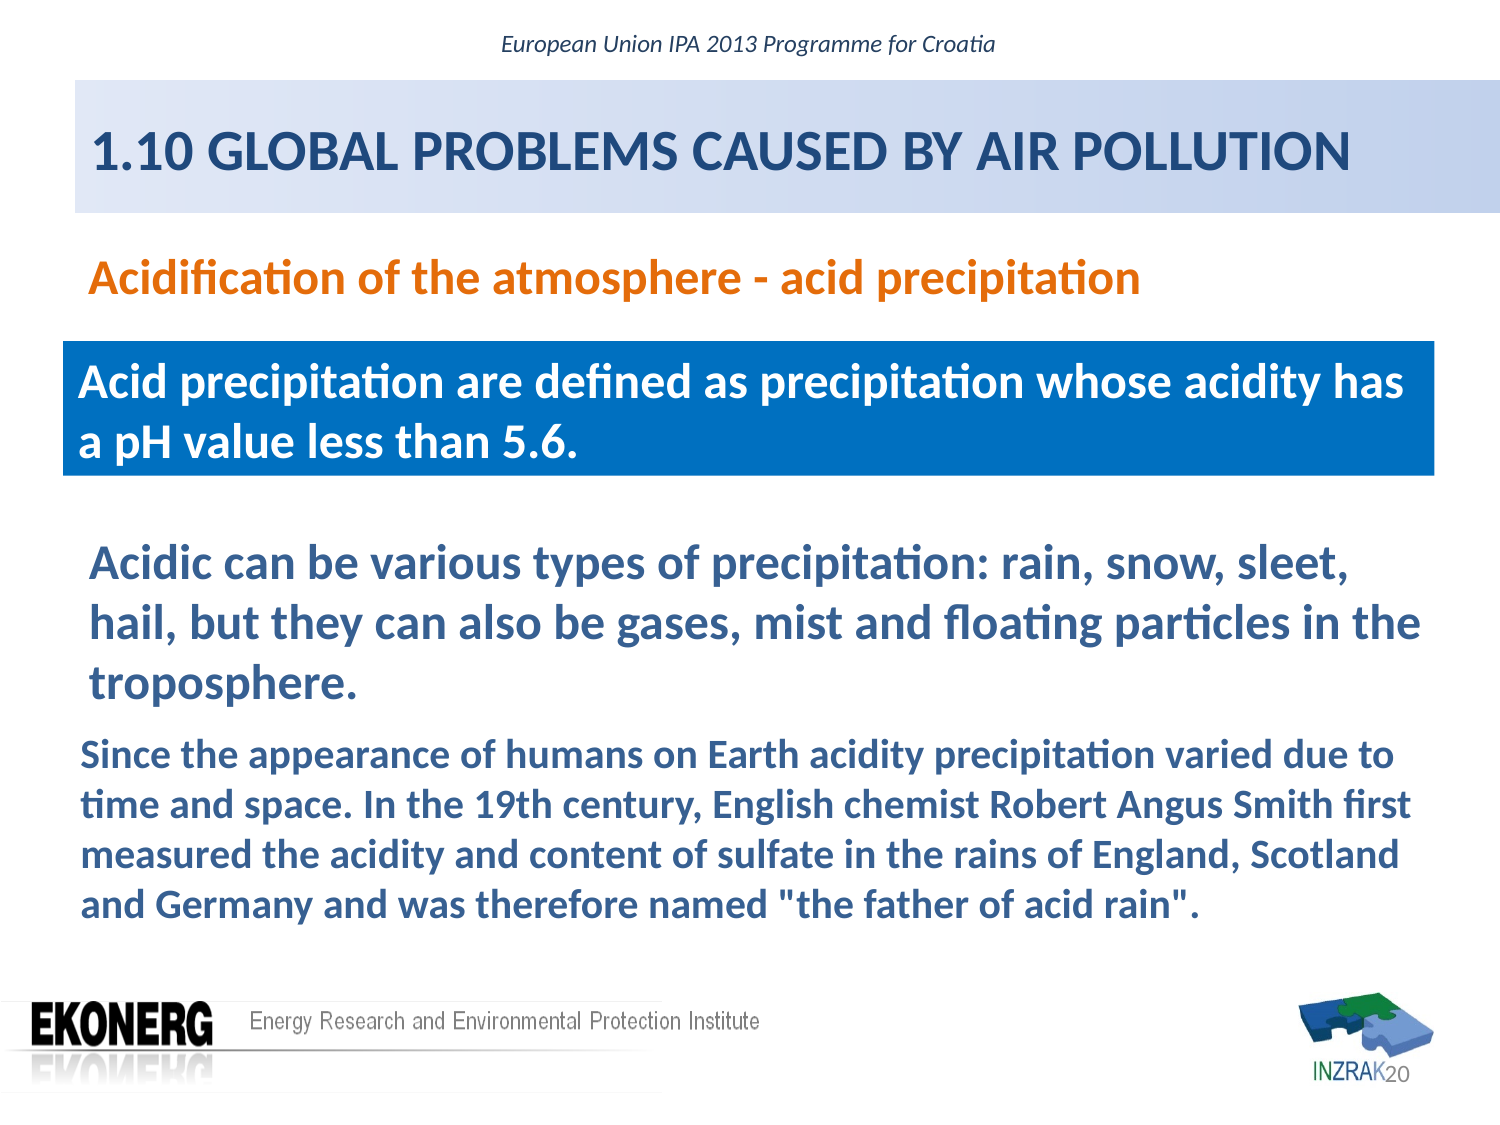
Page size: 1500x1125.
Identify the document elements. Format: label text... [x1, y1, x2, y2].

text_box European Union IPA 2013 Programme for Croatia [0, 23, 1498, 71]
picture [1298, 992, 1434, 1088]
text_box Acidification of the atmosphere - acid precipitation [73, 237, 1160, 313]
text_box Acidic can be various types of precipitation: rain, snow, sleet, hail, but they can also be gases, mist and floating particles in the troposphere. [74, 522, 1446, 718]
title 1.10 GLOBAL PROBLEMS CAUSED BY AIR POLLUTION [75, 80, 1500, 213]
slide_number 20 [1074, 1042, 1425, 1103]
text_box Since the appearance of humans on Earth acidity precipitation varied due to time and space. In the 19th century, English chemist Robert Angus Smith first measured the acidity and content of sulfate in the rains of England, Scotland and Germany and was therefore named "the father of acid rain". [65, 719, 1480, 935]
text_box Acid precipitation are defined as precipitation whose acidity has a pH value less than 5.6. [63, 341, 1435, 476]
picture [0, 996, 783, 1095]
